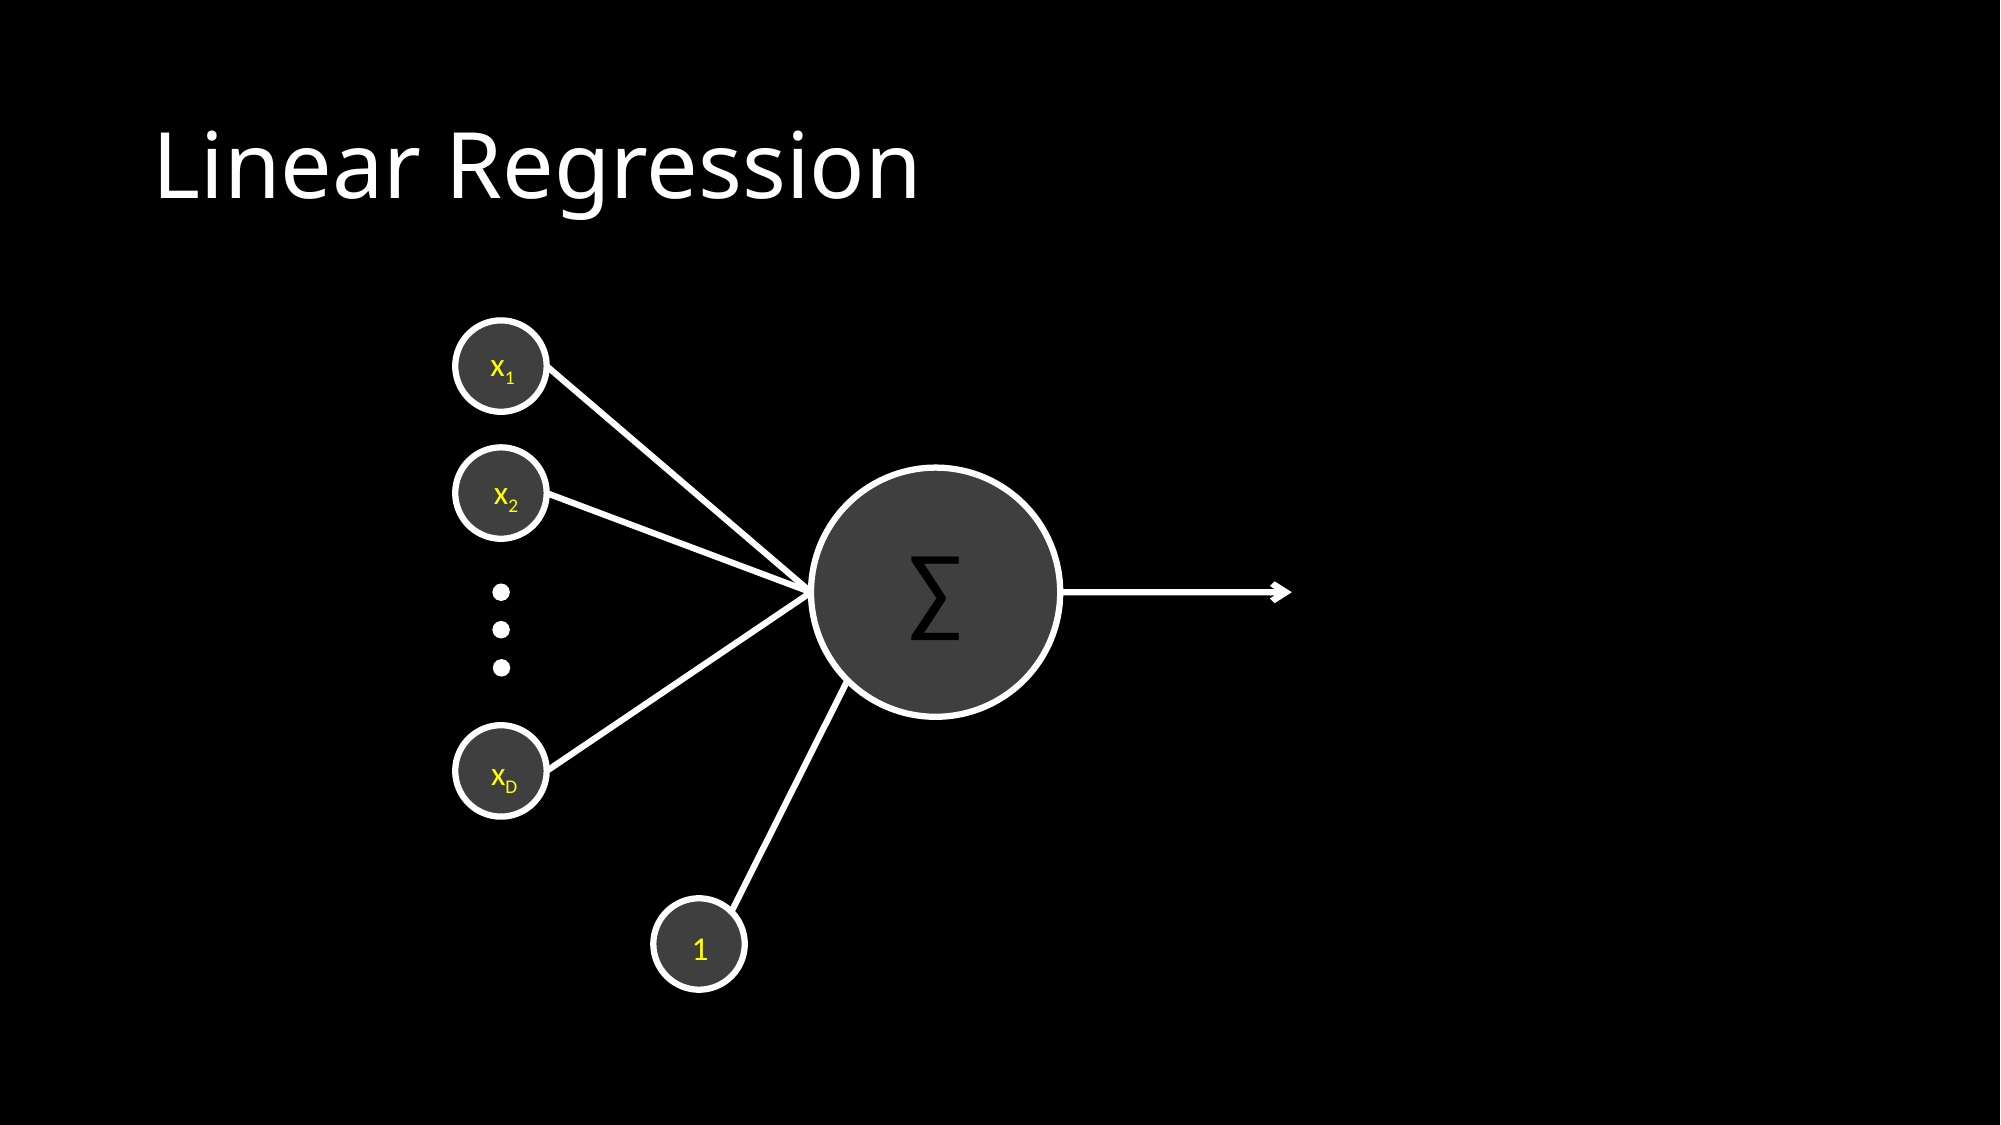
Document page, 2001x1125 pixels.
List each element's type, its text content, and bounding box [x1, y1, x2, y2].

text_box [495, 586, 508, 674]
text_box x2 [479, 463, 546, 525]
text_box [812, 466, 1062, 718]
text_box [546, 366, 812, 593]
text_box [546, 593, 812, 771]
text_box ∑ [893, 516, 978, 652]
text_box [454, 446, 537, 540]
text_box xD [476, 744, 547, 806]
text_box x1 [475, 335, 546, 396]
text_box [731, 680, 848, 912]
text_box [454, 724, 540, 818]
text_box [652, 897, 740, 991]
title Linear Regression [137, 59, 1863, 278]
text_box 1 [676, 920, 748, 975]
text_box [454, 319, 537, 413]
